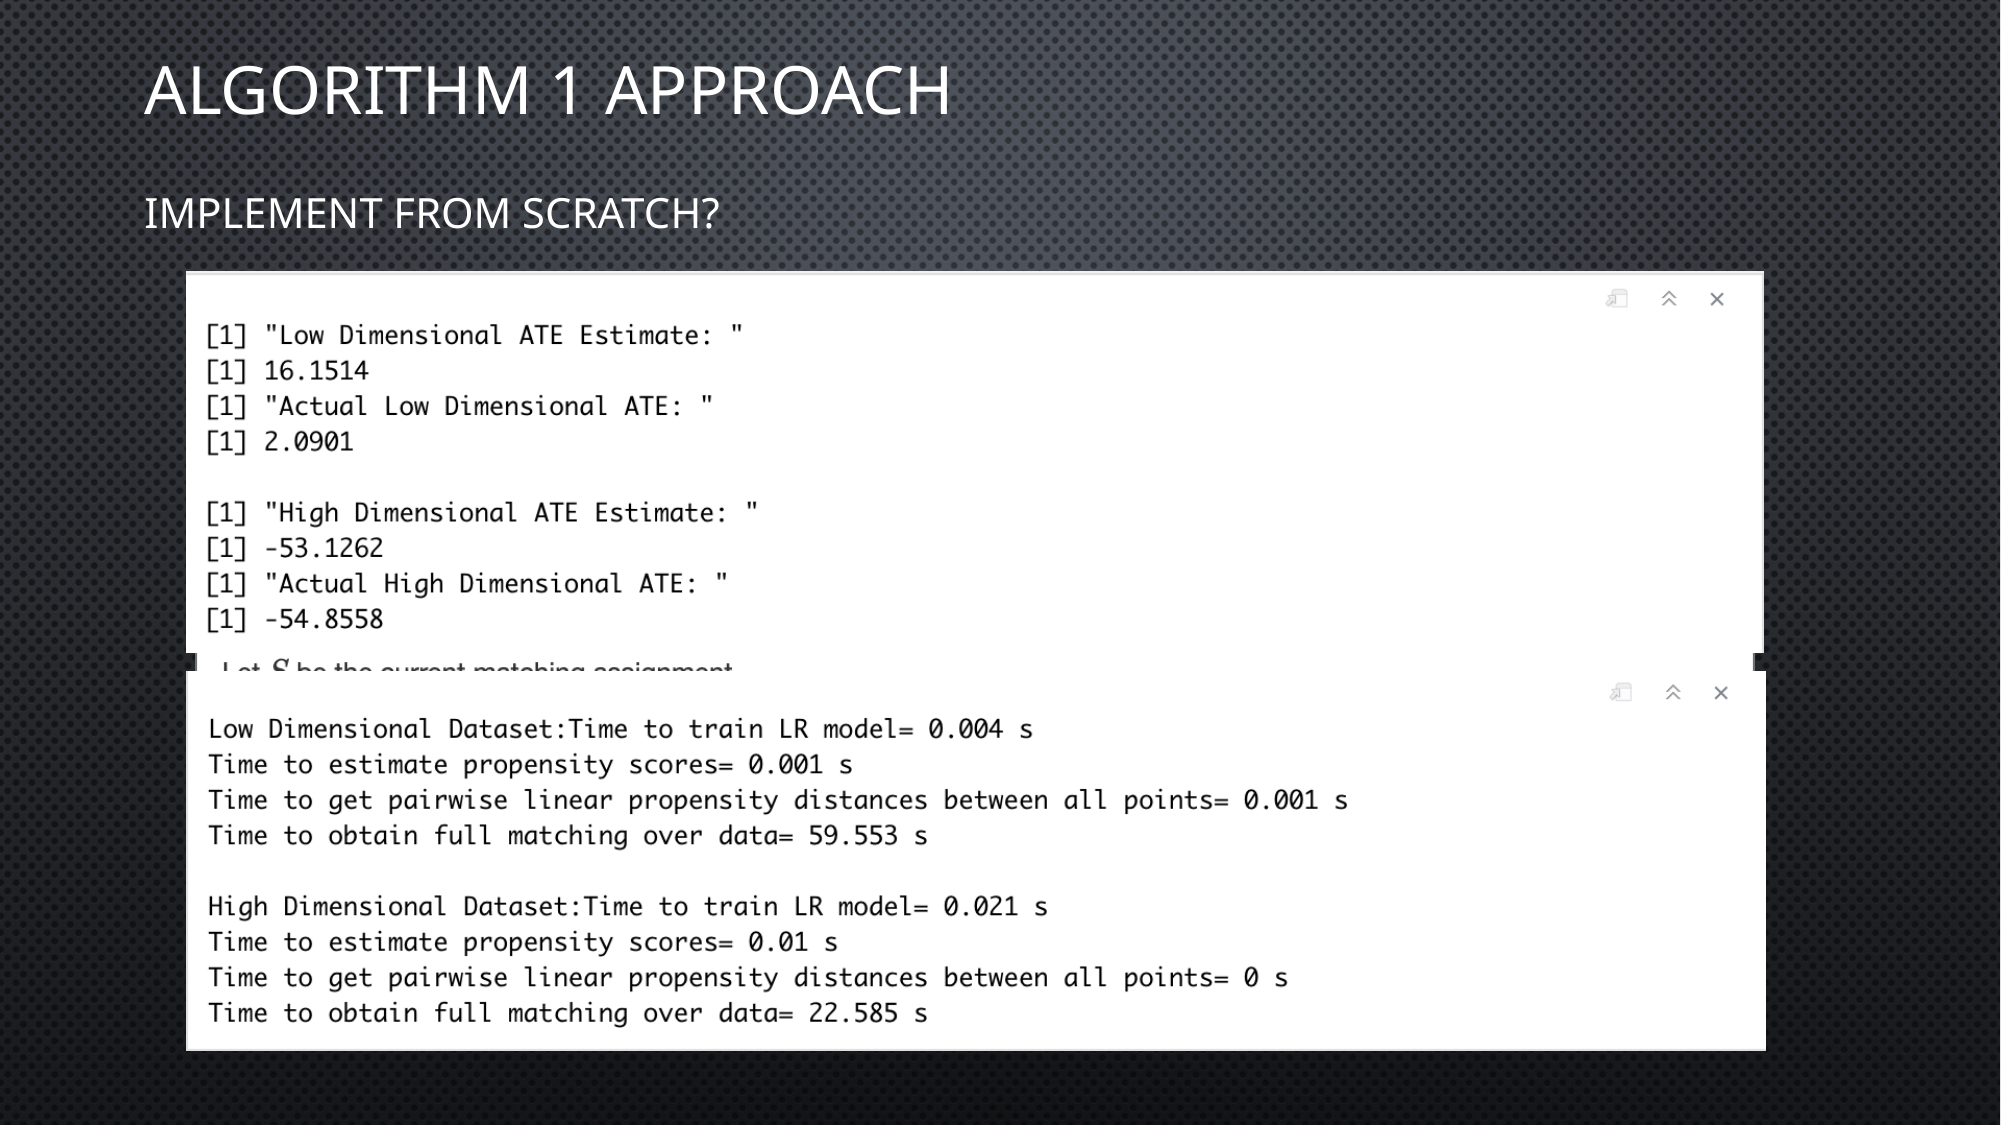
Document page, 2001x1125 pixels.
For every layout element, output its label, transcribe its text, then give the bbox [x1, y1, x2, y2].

title Algorithm 1 approach [129, 0, 1755, 152]
picture [186, 270, 1766, 1051]
list Implement from scratch? [129, 152, 1755, 272]
